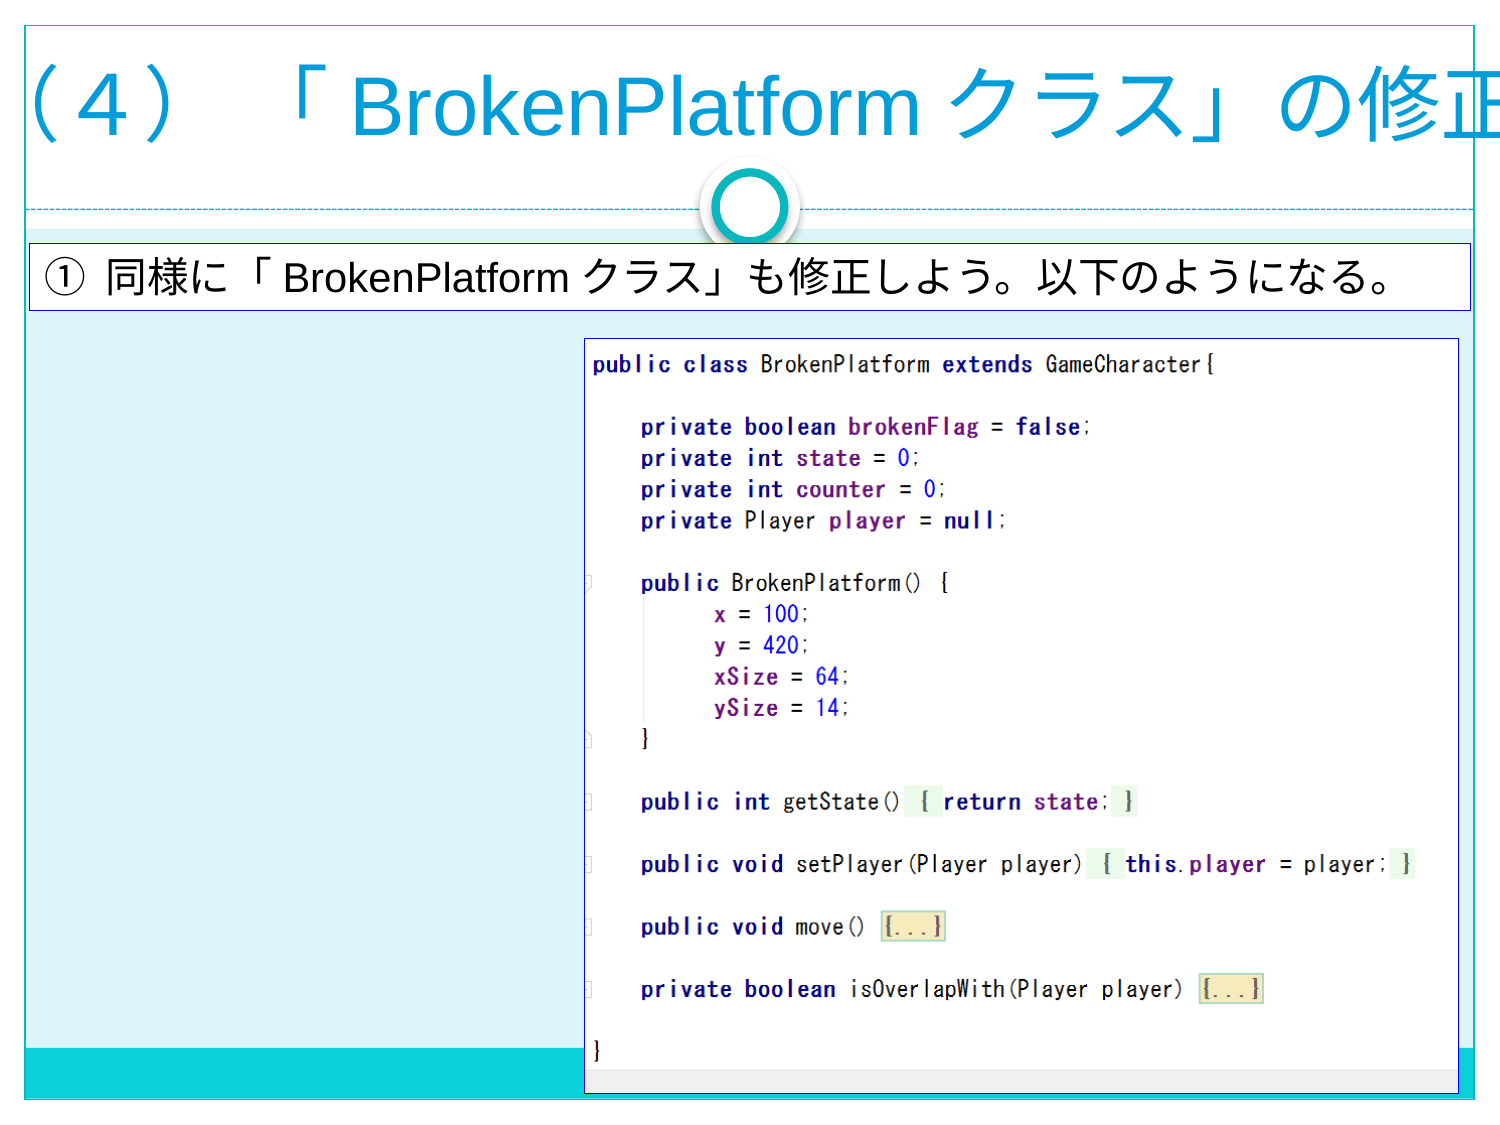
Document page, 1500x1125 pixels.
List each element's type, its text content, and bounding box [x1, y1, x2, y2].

picture [584, 337, 1459, 1095]
text_box ① 同様に「BrokenPlatformクラス」も修正しよう。以下のようになる。 [29, 243, 1471, 311]
text_box （４） 「BrokenPlatformクラス」の修正 [0, 44, 1500, 160]
